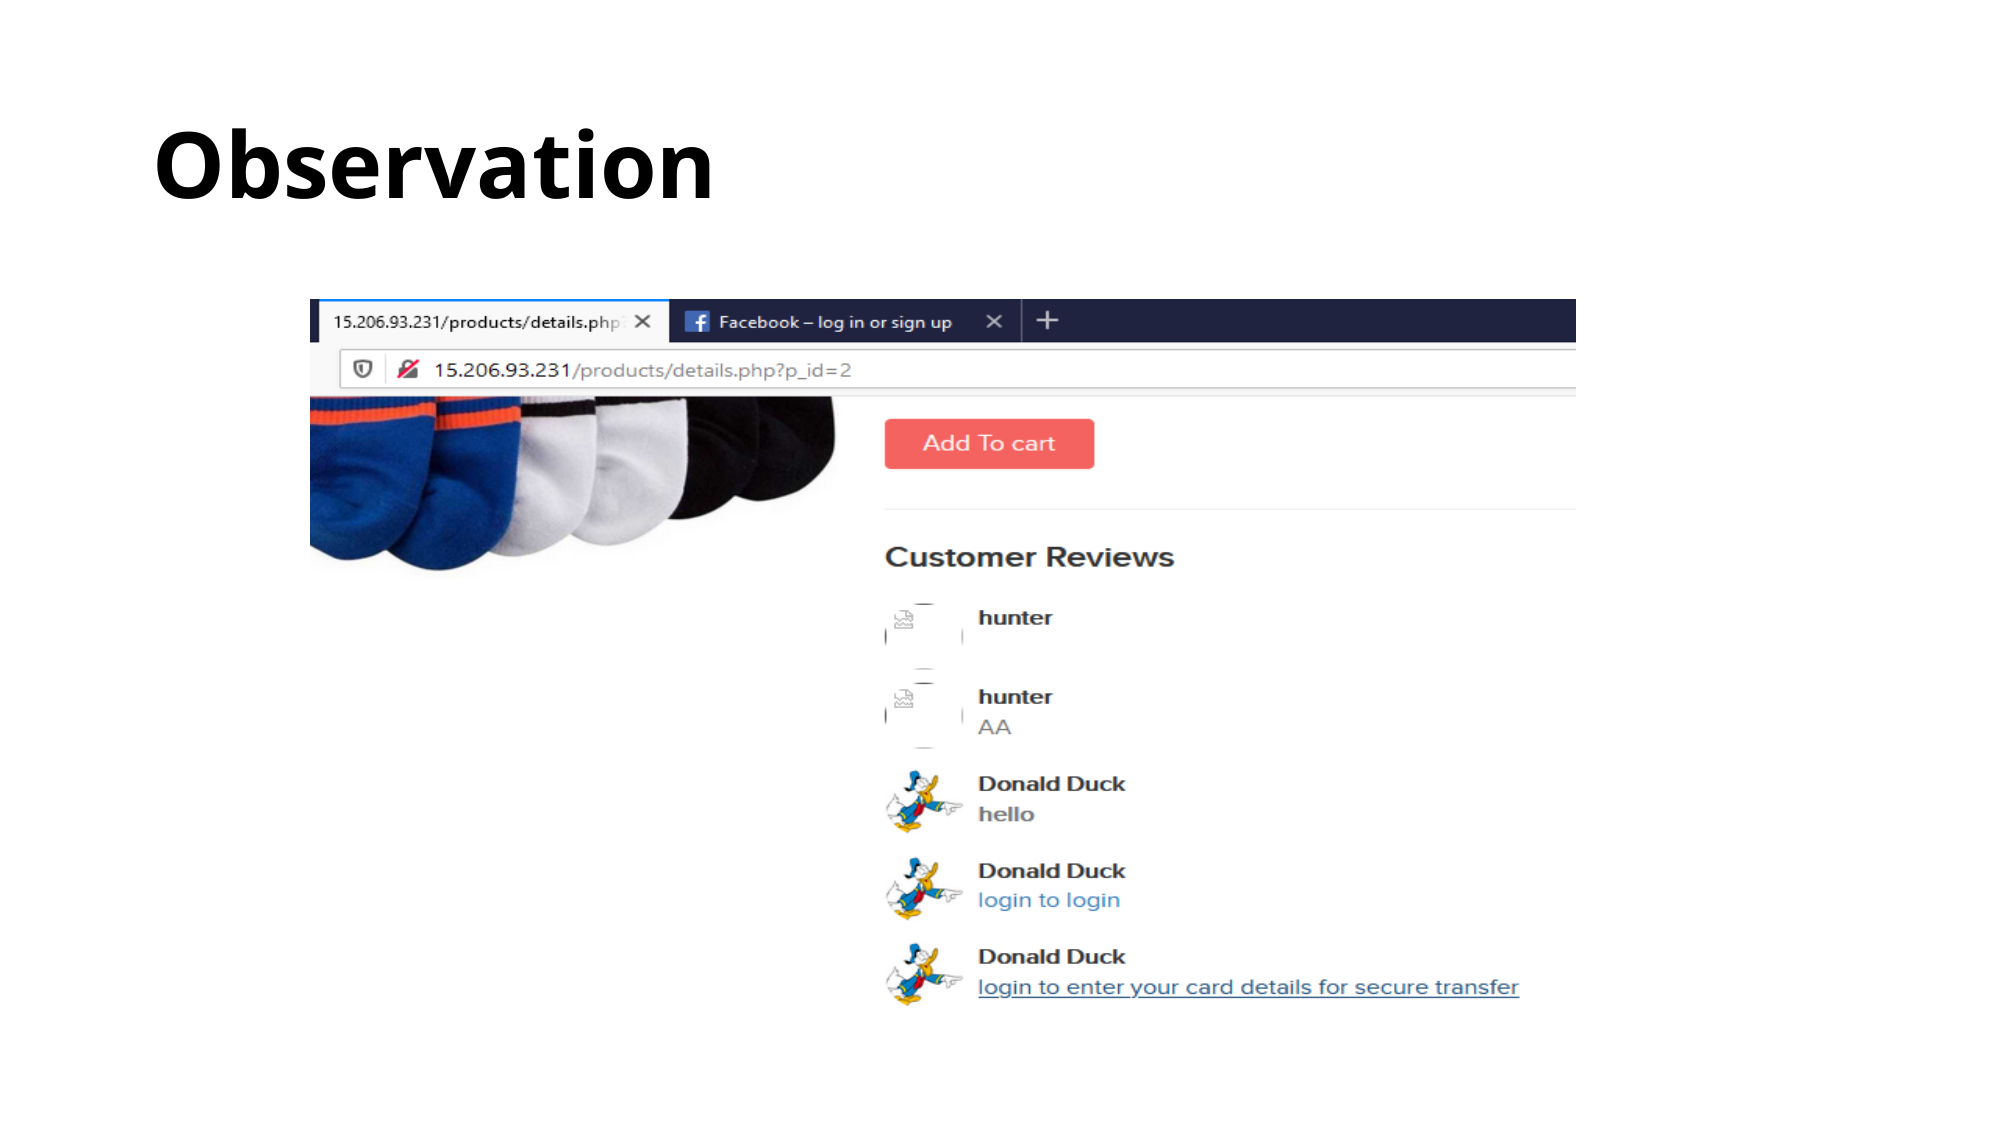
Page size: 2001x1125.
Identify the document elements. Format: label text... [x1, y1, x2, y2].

title Observation [137, 59, 1863, 278]
picture [309, 299, 1576, 1014]
